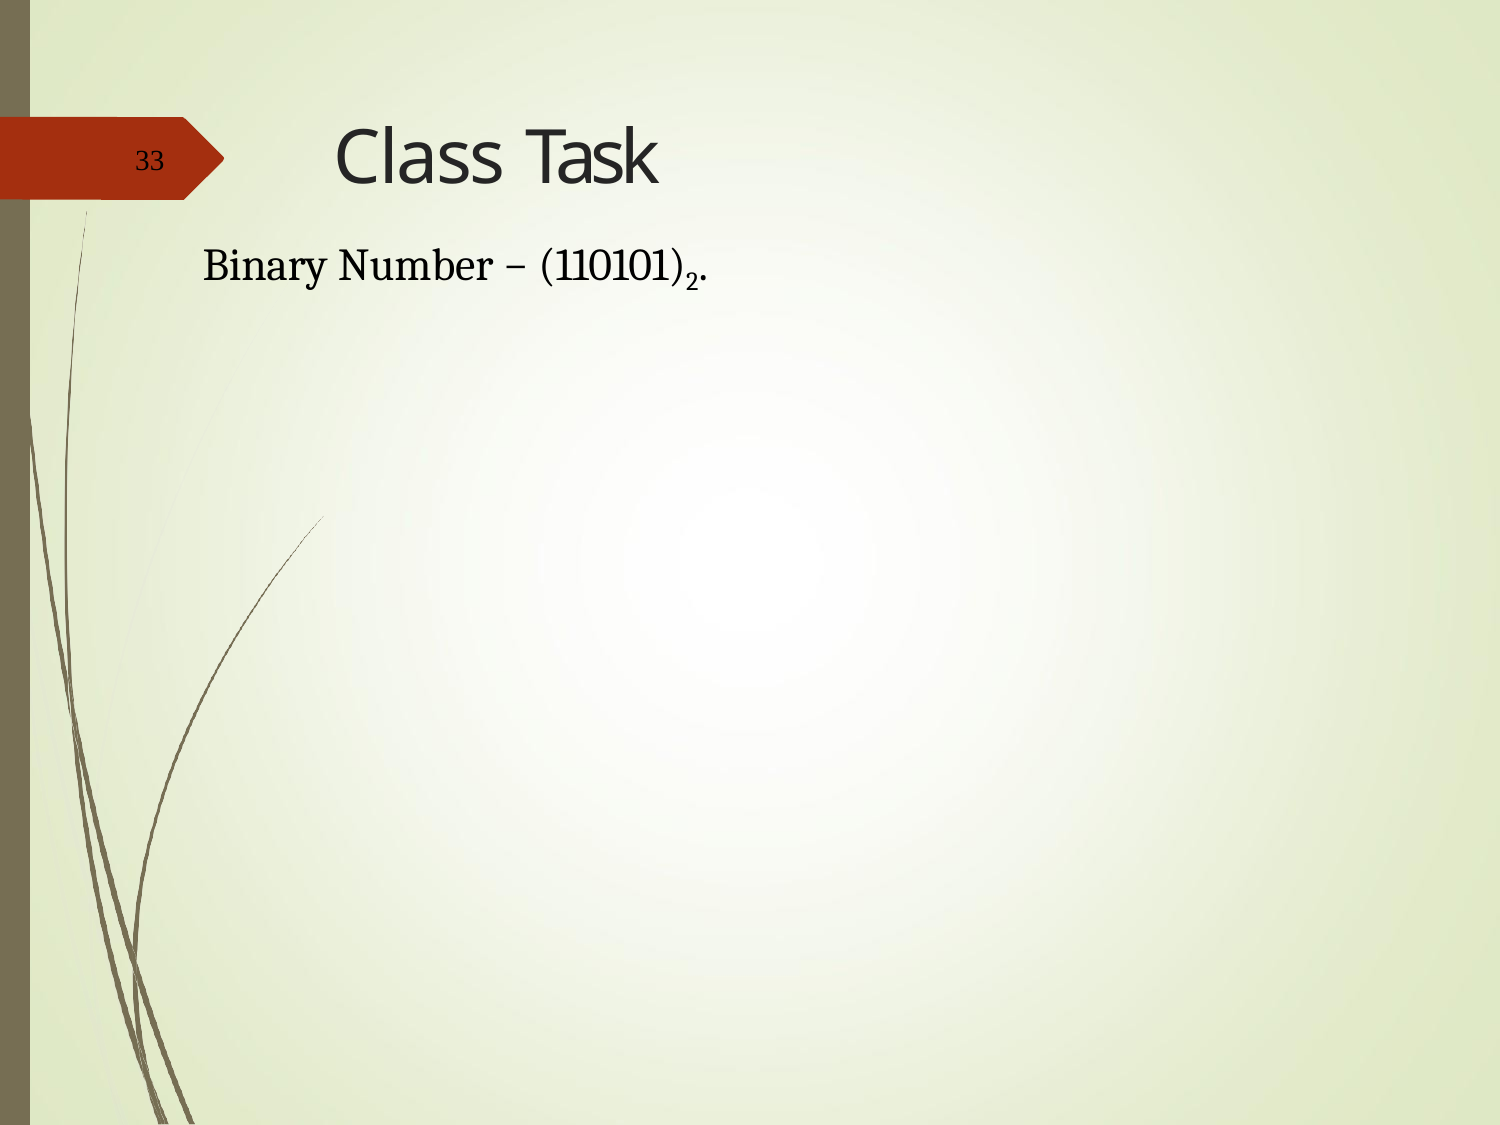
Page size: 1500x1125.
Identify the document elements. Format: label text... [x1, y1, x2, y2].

picture [30, 0, 1500, 1125]
text_box Class Task [331, 106, 693, 199]
text_box 33 [133, 138, 167, 176]
text_box Binary Number − (110101)2. [198, 232, 768, 296]
